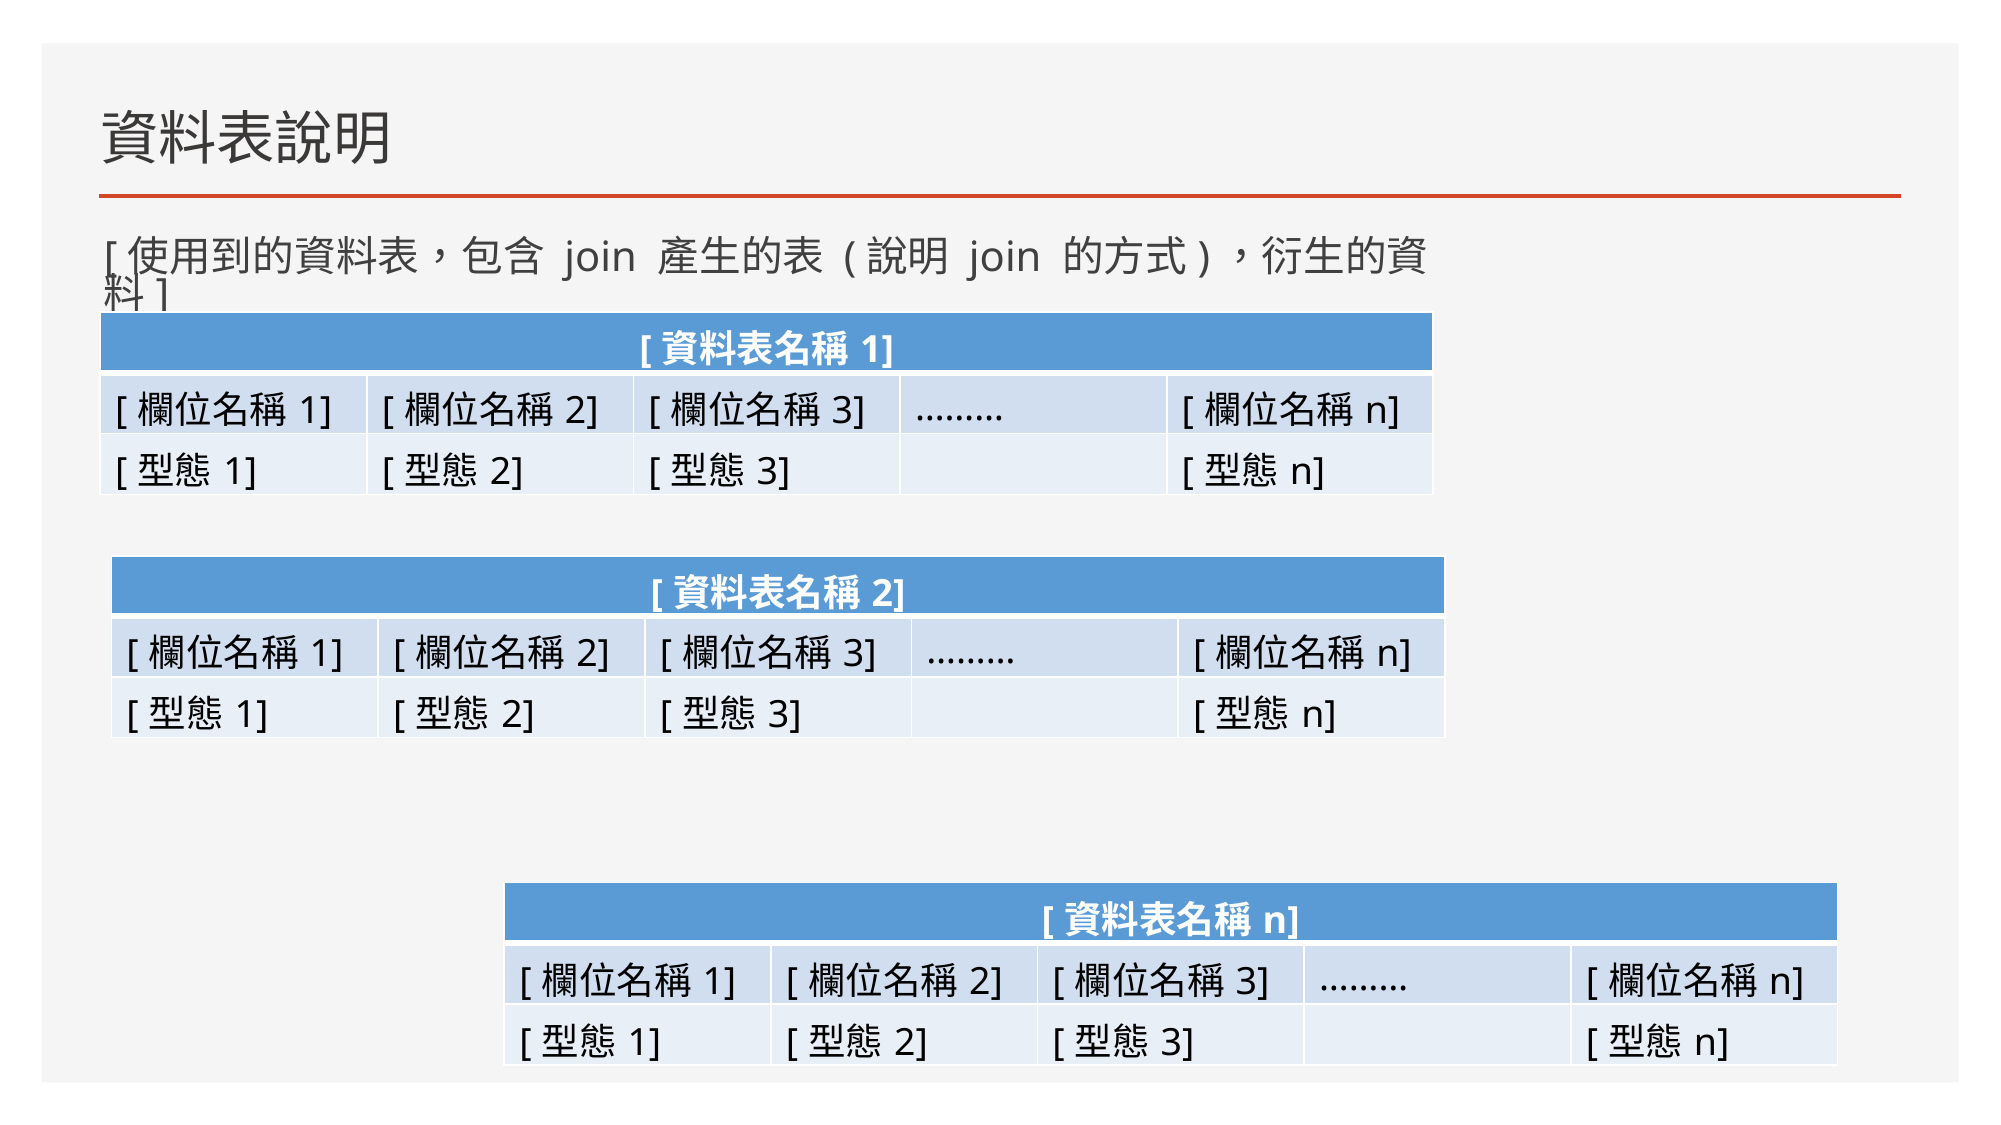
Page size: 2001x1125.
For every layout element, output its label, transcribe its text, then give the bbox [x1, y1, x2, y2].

table_cell [欄位名稱2] [772, 946, 1037, 1003]
table_cell [型態2] [368, 434, 633, 494]
table_cell [型態2] [379, 678, 644, 737]
table_header [資料表名稱n] [505, 883, 1837, 940]
table_header [資料表名稱2] [112, 557, 1444, 613]
table_cell ……… [1305, 946, 1570, 1003]
table_cell [型態n] [1168, 434, 1432, 494]
table_cell [欄位名稱2] [368, 376, 633, 433]
table_cell [欄位名稱n] [1168, 376, 1432, 433]
table_cell [901, 434, 1166, 494]
table_cell [型態1] [112, 678, 377, 737]
table_cell [欄位名稱1] [112, 619, 377, 676]
table_cell ……… [912, 619, 1177, 676]
table_cell [型態3] [646, 678, 911, 737]
table_cell [欄位名稱3] [646, 619, 911, 676]
table_cell [912, 678, 1177, 737]
table_cell [型態2] [772, 1005, 1037, 1064]
table_header [資料表名稱1] [101, 313, 1432, 370]
table_cell [型態1] [101, 434, 366, 494]
table_cell [欄位名稱n] [1572, 946, 1837, 1003]
table_cell [欄位名稱3] [634, 376, 899, 433]
table_cell [欄位名稱2] [379, 619, 644, 676]
table_cell [欄位名稱1] [505, 946, 770, 1003]
table_cell [欄位名稱n] [1179, 619, 1444, 676]
title 資料表說明 [85, 73, 1214, 179]
table_cell [型態3] [1038, 1005, 1303, 1064]
table_cell [欄位名稱1] [101, 376, 366, 433]
table_cell [型態n] [1179, 678, 1444, 737]
table_cell [型態1] [505, 1005, 770, 1064]
table_cell [1305, 1005, 1570, 1064]
table_cell [型態n] [1572, 1005, 1837, 1064]
table_cell ……… [901, 376, 1166, 433]
table_cell [型態3] [634, 434, 899, 494]
table_cell [欄位名稱3] [1038, 946, 1303, 1003]
list [使用到的資料表，包含 join 產生的表 (說明 join 的方式)，衍生的資料] [88, 234, 1475, 888]
